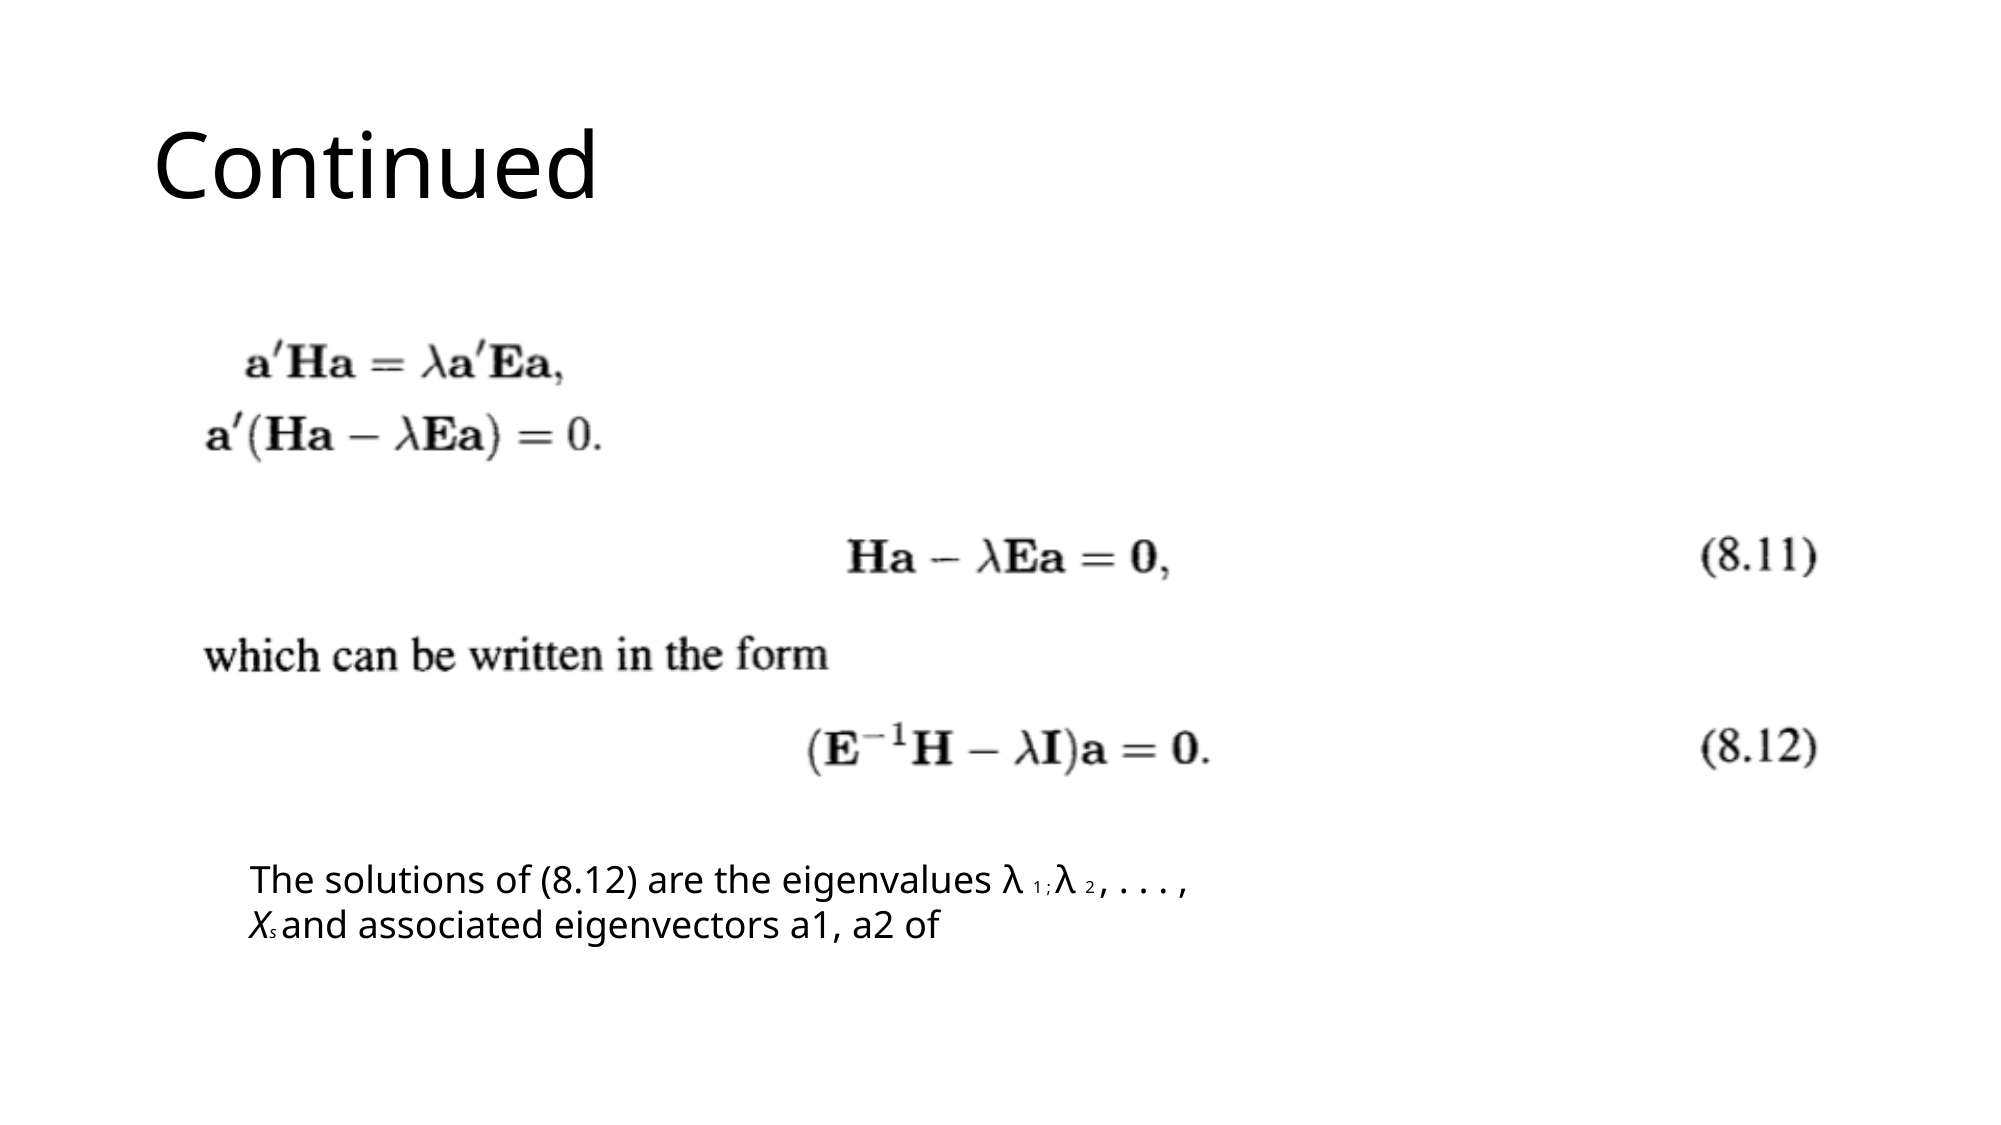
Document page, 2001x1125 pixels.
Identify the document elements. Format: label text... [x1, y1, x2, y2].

title Continued [137, 59, 1863, 278]
picture [181, 494, 1889, 800]
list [165, 321, 635, 478]
